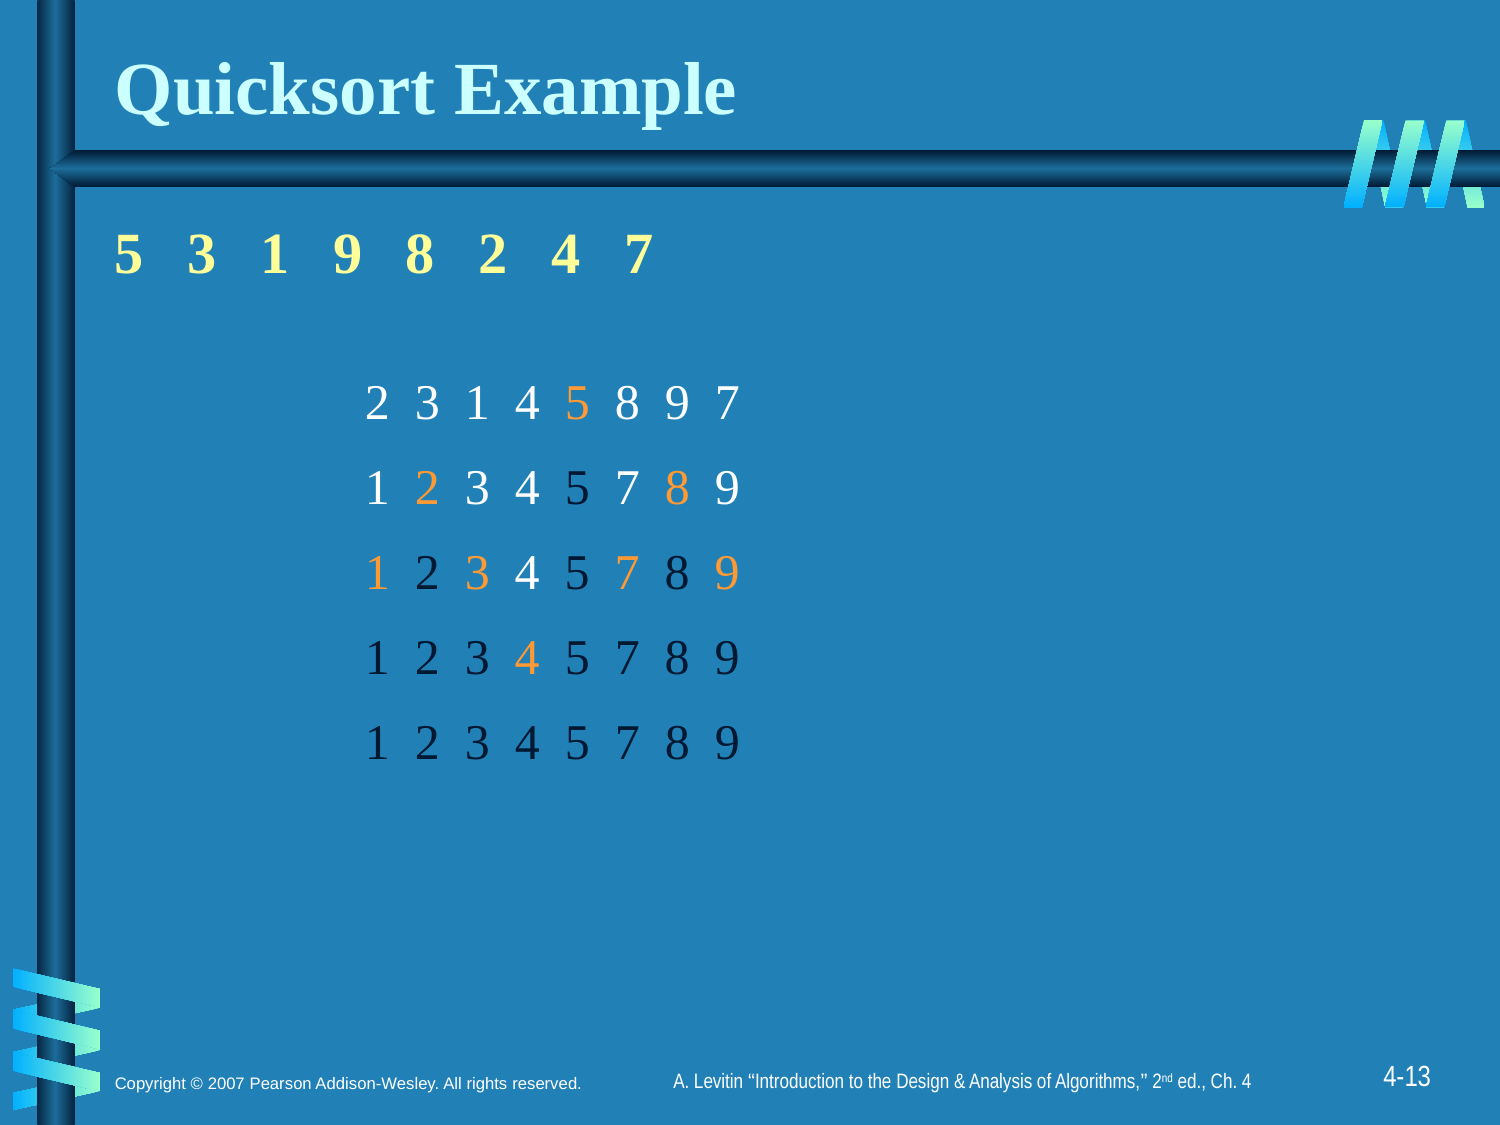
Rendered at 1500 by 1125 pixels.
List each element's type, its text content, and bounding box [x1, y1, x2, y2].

text_box 2 3 1 4 5 8 9 7 1 2 3 4 5 7 8 9 1 2 3 4 5 7 8 9 1 2 3 4 5 7 8 9 1 2 3 4 5 7 8 9 [349, 362, 888, 778]
list 5 3 1 9 8 2 4 7 [99, 207, 1463, 1013]
title Quicksort Example [99, 24, 1345, 138]
